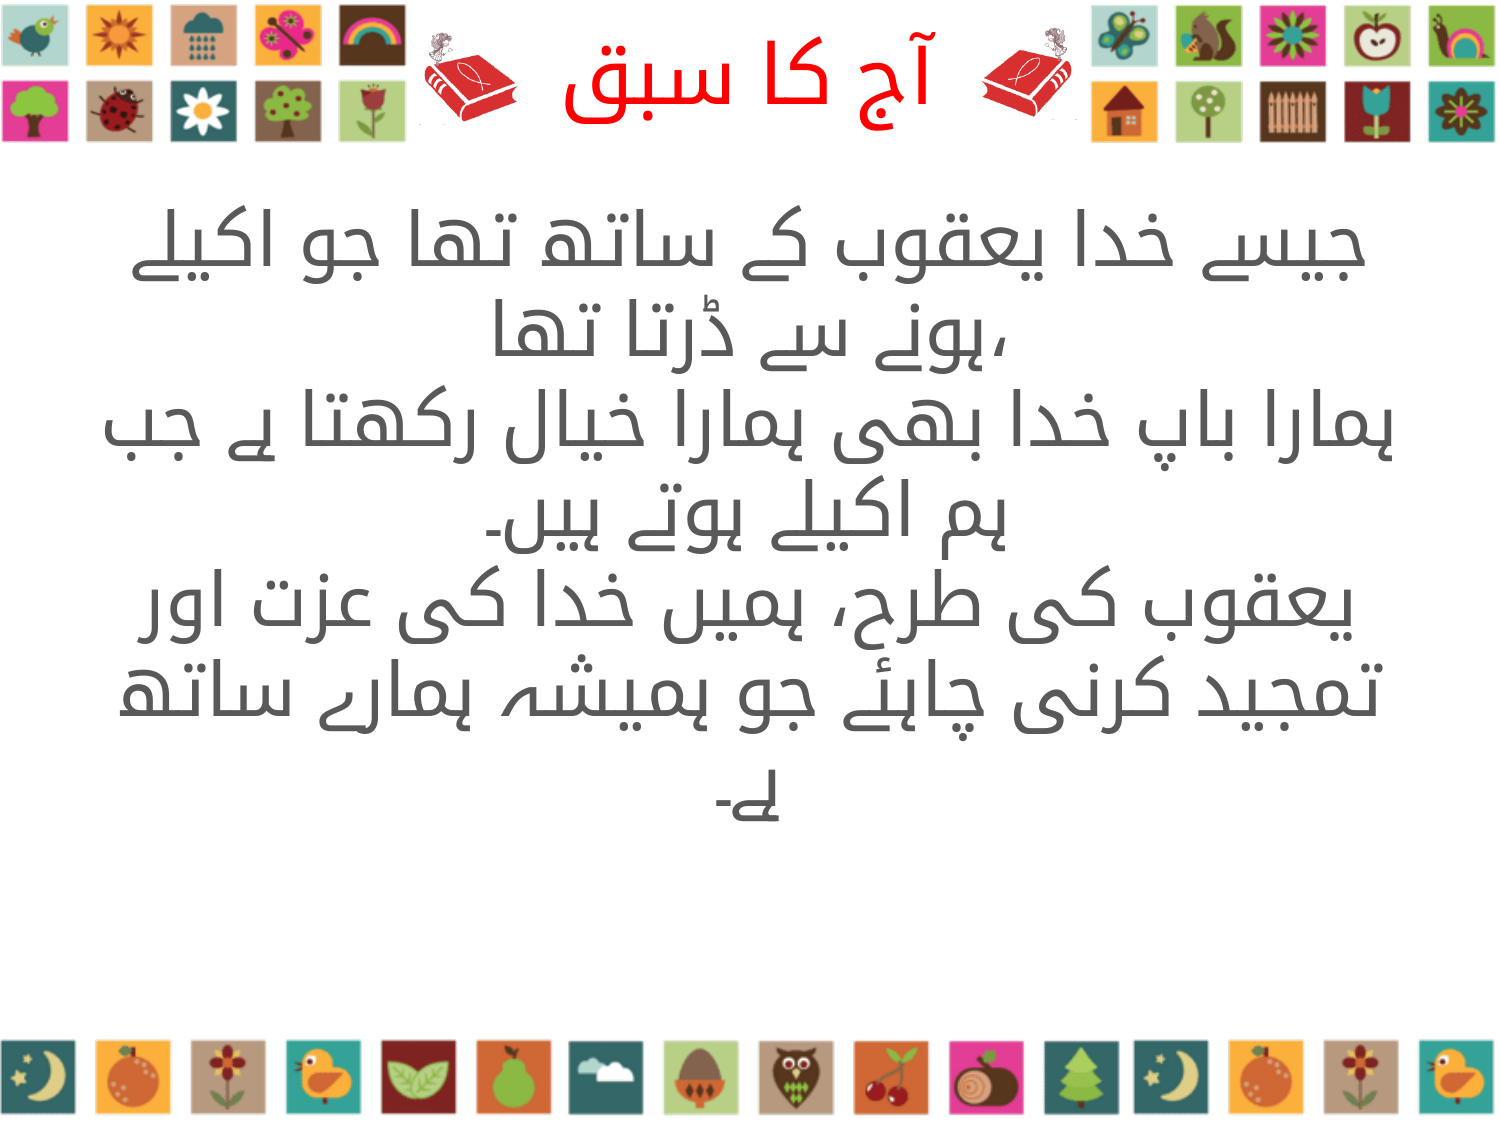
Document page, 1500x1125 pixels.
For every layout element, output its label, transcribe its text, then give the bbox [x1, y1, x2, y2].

text_box آج کا سبق [425, 13, 1077, 129]
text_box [0, 1028, 1500, 1118]
text_box جیسے خدا یعقوب کے ساتھ تھا جو اکیلے ہونے سے ڈرتا تھا، ہمارا باپ خدا بھی ہمارا خیال رکھتا ہے جب ہم اکیلے ہوتے ہیں۔ یعقوب کی طرح، ہمیں خدا کی عزت اور تمجید کرنی چاہئے جو ہمیشہ ہمارے ساتھ ہے۔ [76, 184, 1424, 920]
picture [0, 3, 550, 150]
picture [950, 3, 1500, 150]
